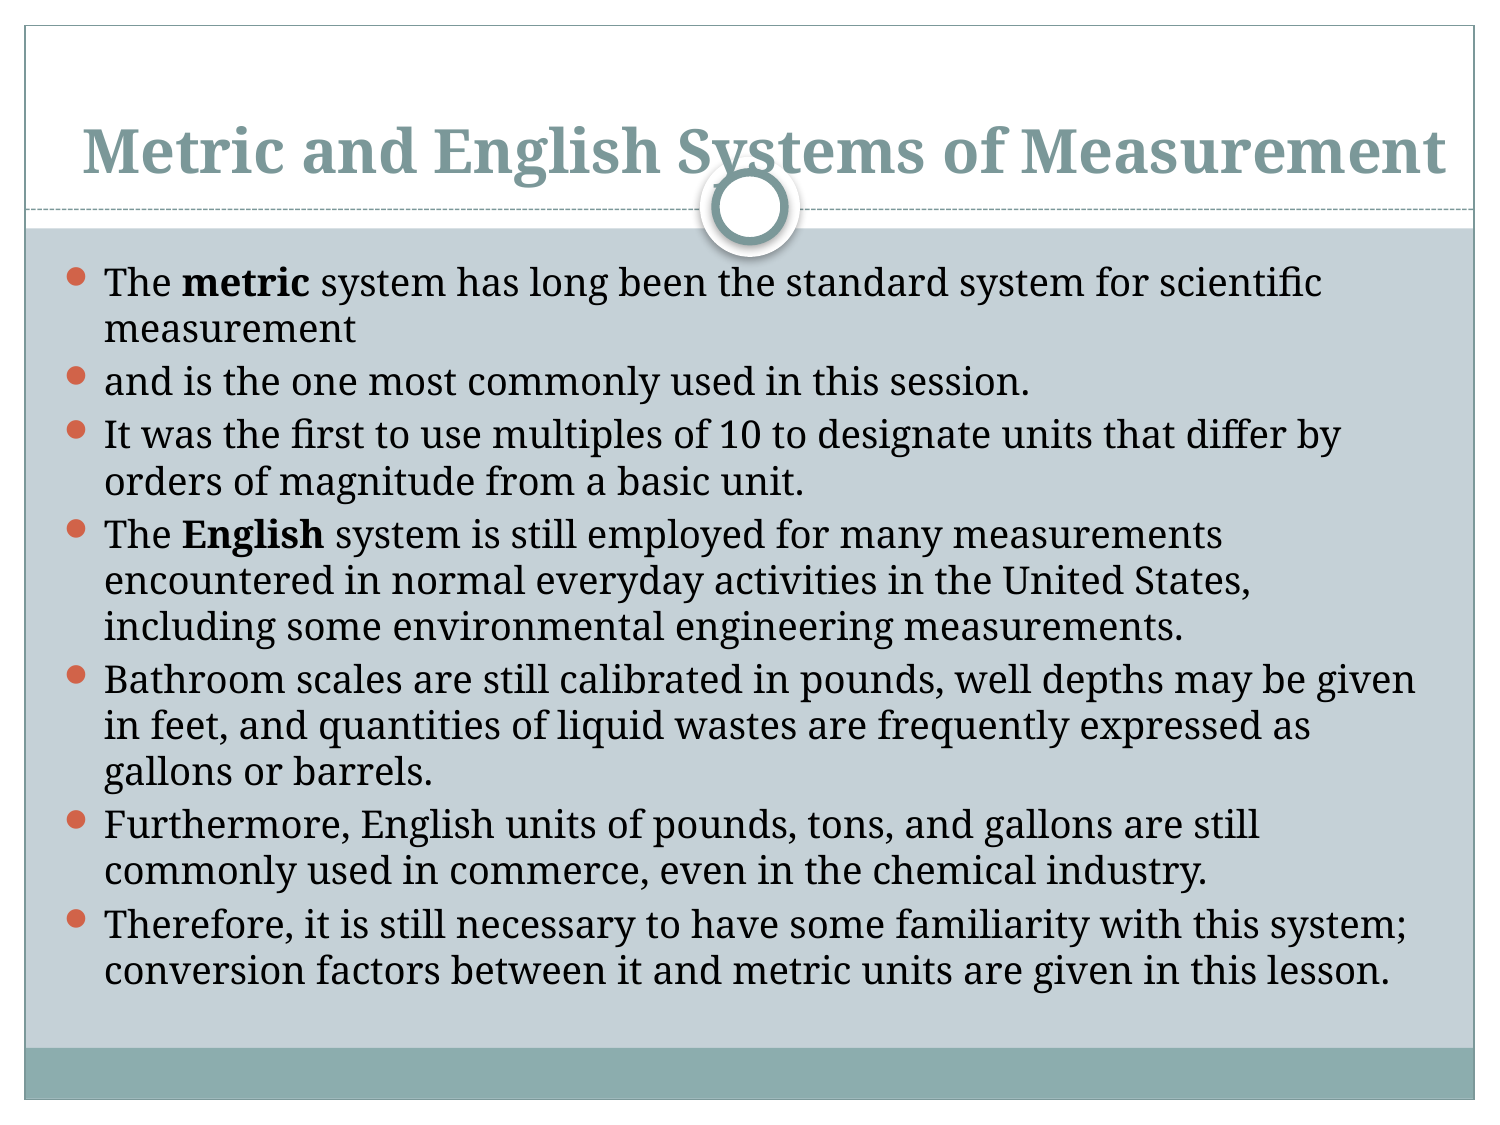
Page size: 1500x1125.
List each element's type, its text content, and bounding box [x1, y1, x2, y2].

title Metric and English Systems of Measurement [64, 30, 1465, 193]
list The metric system has long been the standard system for scientific measurement and is the one most commonly used in this session. It was the first to use multiples of 10 to designate units that differ by orders of magnitude from a basic unit. The English system is still employed for many measurements encountered in normal everyday activities in the United States, including some environmental engineering measurements. Bathroom scales are still calibrated in pounds, well depths may be given in feet, and quantities of liquid wastes are frequently expressed as gallons or barrels. Furthermore, English units of pounds, tons, and gallons are still commonly used in commerce, even in the chemical industry. Therefore, it is still necessary to have some familiarity with this system; conversion factors between it and metric units are given in this lesson. [49, 250, 1445, 1001]
